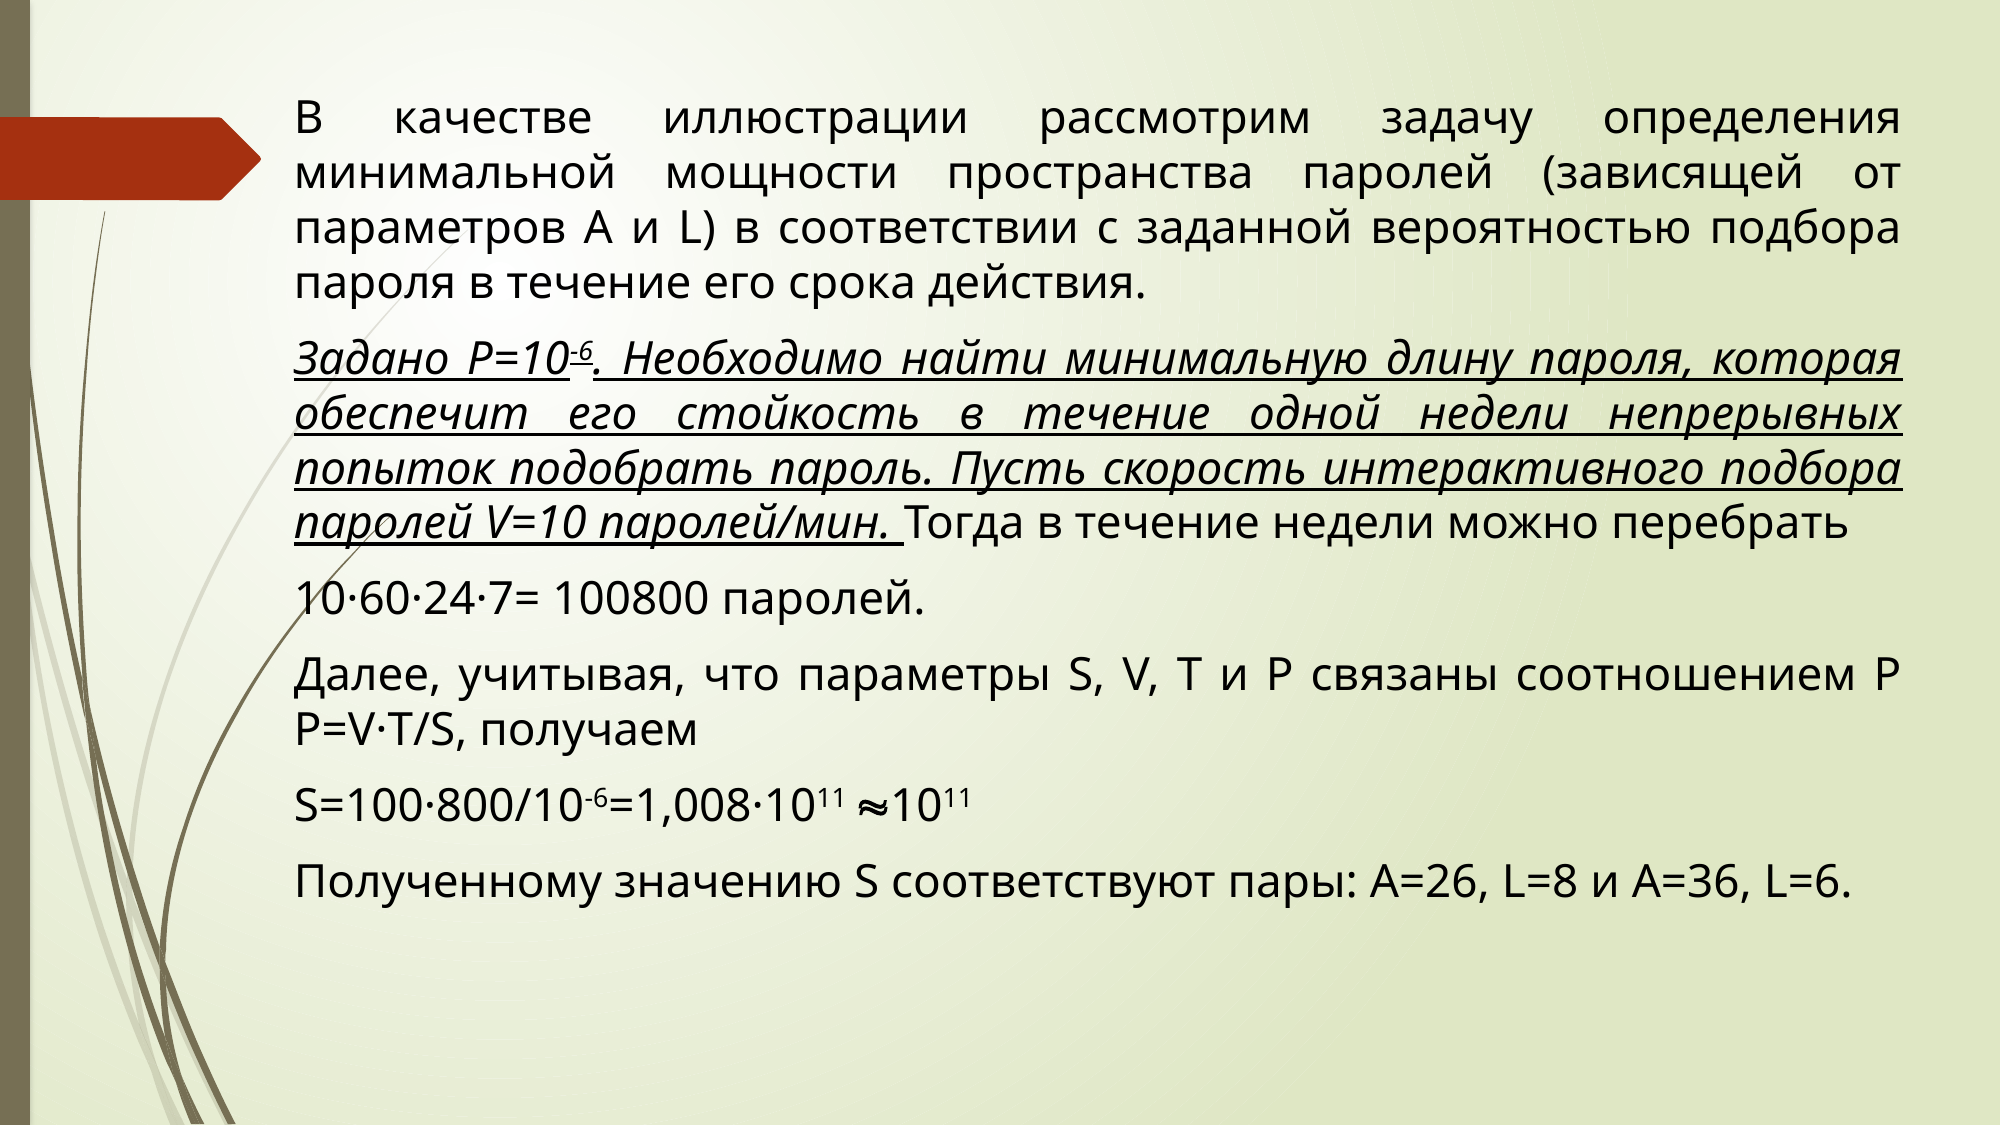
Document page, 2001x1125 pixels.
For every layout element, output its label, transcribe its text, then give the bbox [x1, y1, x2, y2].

list В качестве иллюстрации рассмотрим задачу определения минимальной мощности пространства паролей (зависящей от параметров А и L) в соответствии с заданной вероятностью подбора пароля в течение его срока действия. Задано Р=10-6. Необходимо найти минимальную длину пароля, которая обеспечит его стойкость в течение одной недели непрерывных попыток подобрать пароль. Пусть скорость интерактивного подбора паролей V=10 паролей/мин. Тогда в течение недели можно перебрать 10·60·24·7= 100800 паролей. Далее, учитывая, что параметры S, V, Т и Р связаны соотношением Р P=V·T/S, получаем S=100·800/10-6=1,008·1011 1011 Полученному значению S соответствуют пары: A=26, L=8 и А=36, L=6. [279, 80, 1918, 1095]
